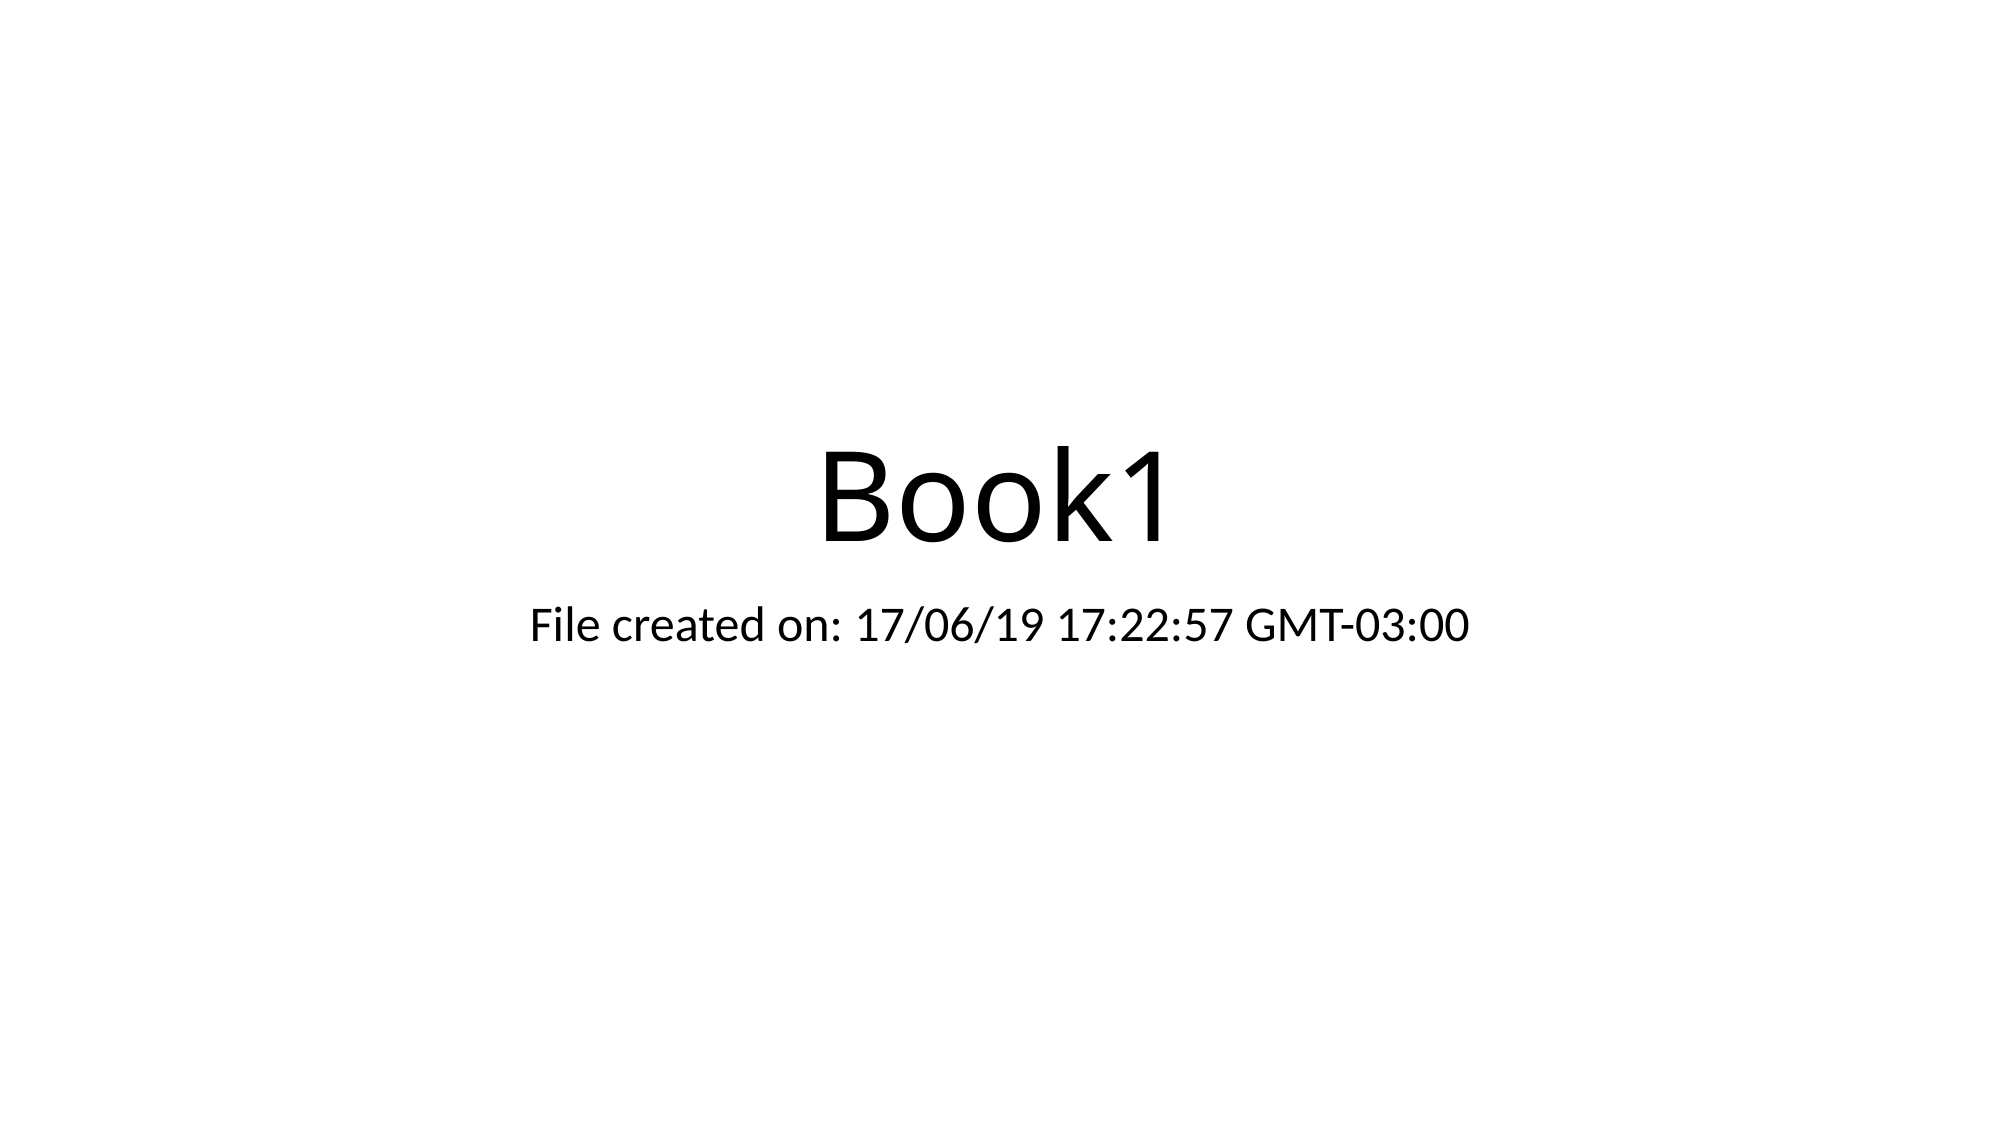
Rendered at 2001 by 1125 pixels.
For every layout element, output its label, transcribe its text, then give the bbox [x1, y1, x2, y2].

subtitle File created on: 17/06/19 17:22:57 GMT-03:00 [249, 590, 1750, 863]
title Book1 [249, 184, 1750, 576]
